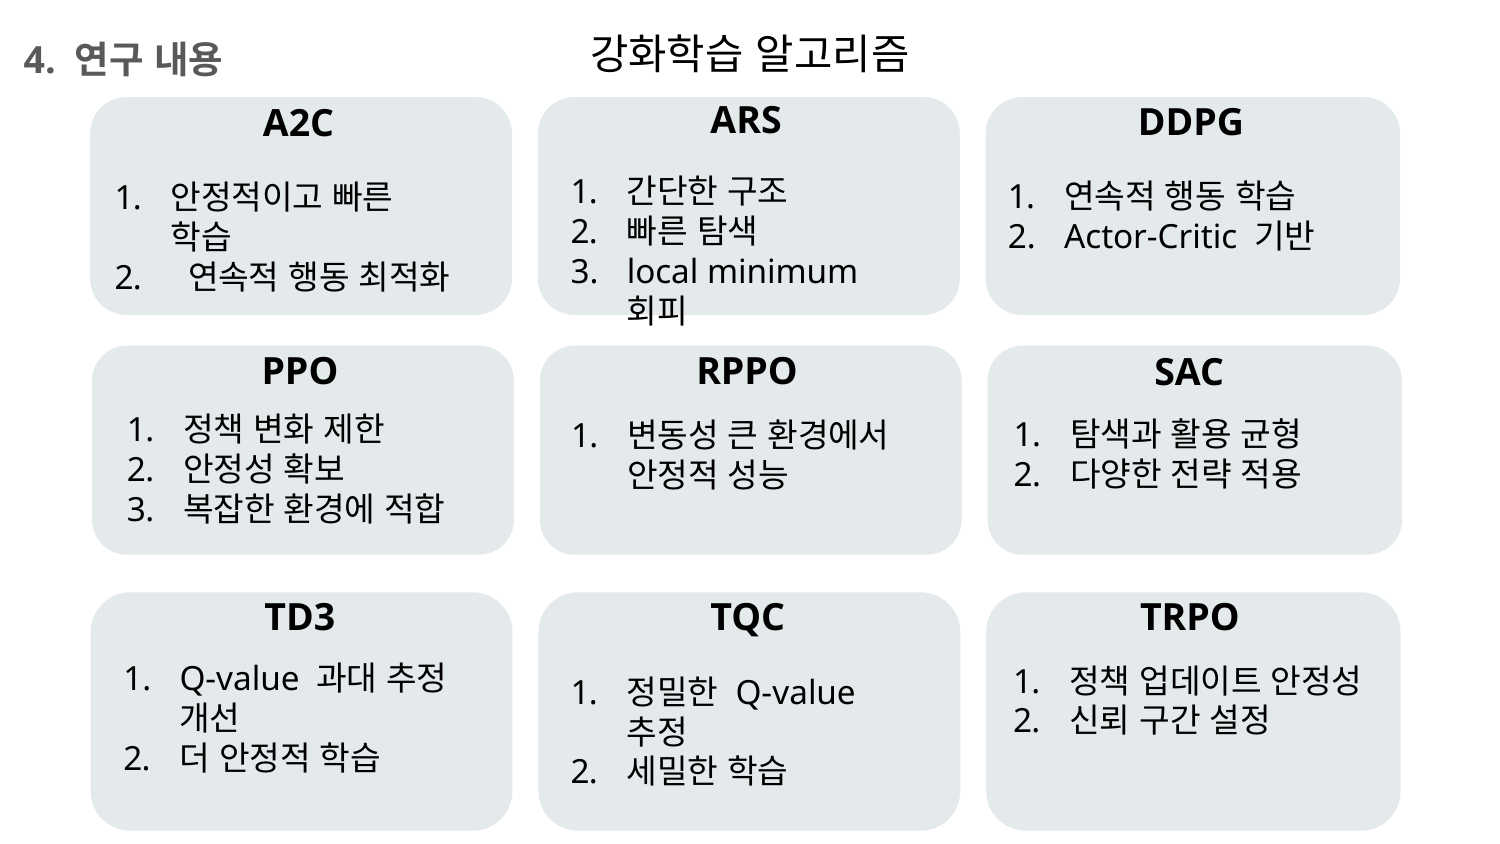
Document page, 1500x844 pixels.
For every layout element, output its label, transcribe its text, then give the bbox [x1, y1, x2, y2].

text_box A2C [248, 91, 355, 95]
text_box DDPG [1123, 90, 1263, 95]
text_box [89, 96, 1403, 831]
text_box 4. 연구 내용 [8, 20, 247, 96]
text_box 강화학습 알고리즘 [575, 20, 925, 86]
text_box ARS [695, 88, 803, 95]
